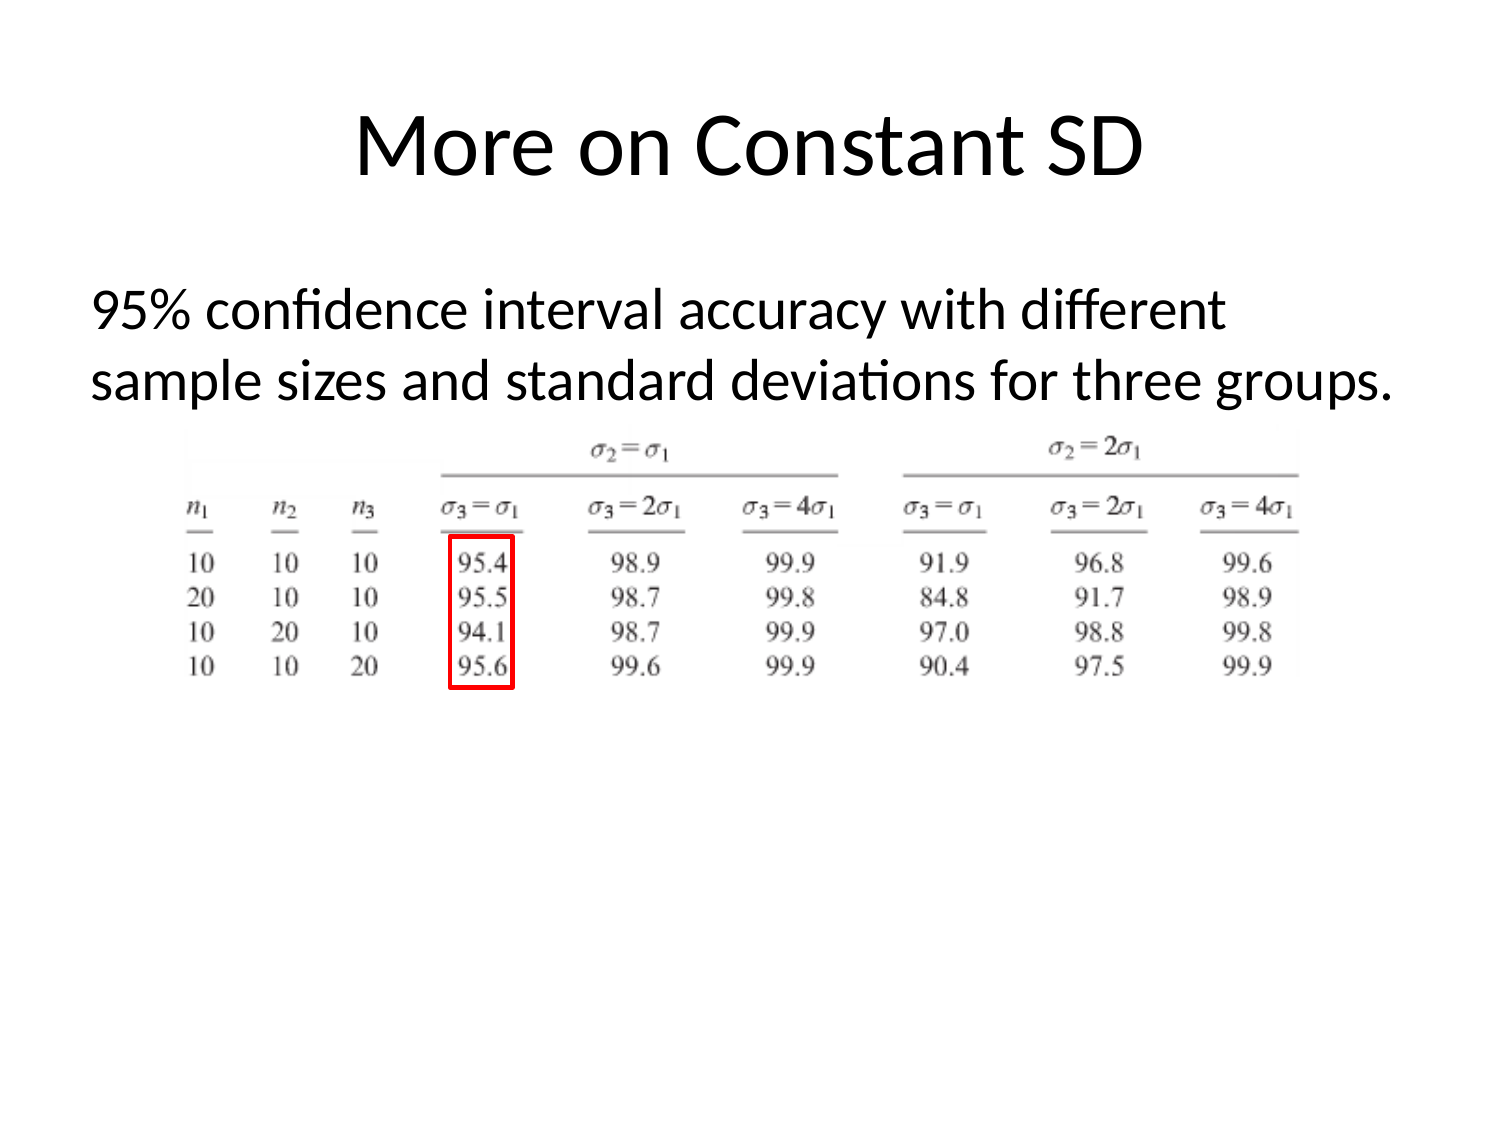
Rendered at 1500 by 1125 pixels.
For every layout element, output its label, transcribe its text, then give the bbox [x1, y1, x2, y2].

title More on Constant SD [75, 45, 1425, 233]
picture [137, 412, 1348, 693]
list 95% confidence interval accuracy with different sample sizes and standard deviations for three groups. [75, 262, 1425, 438]
